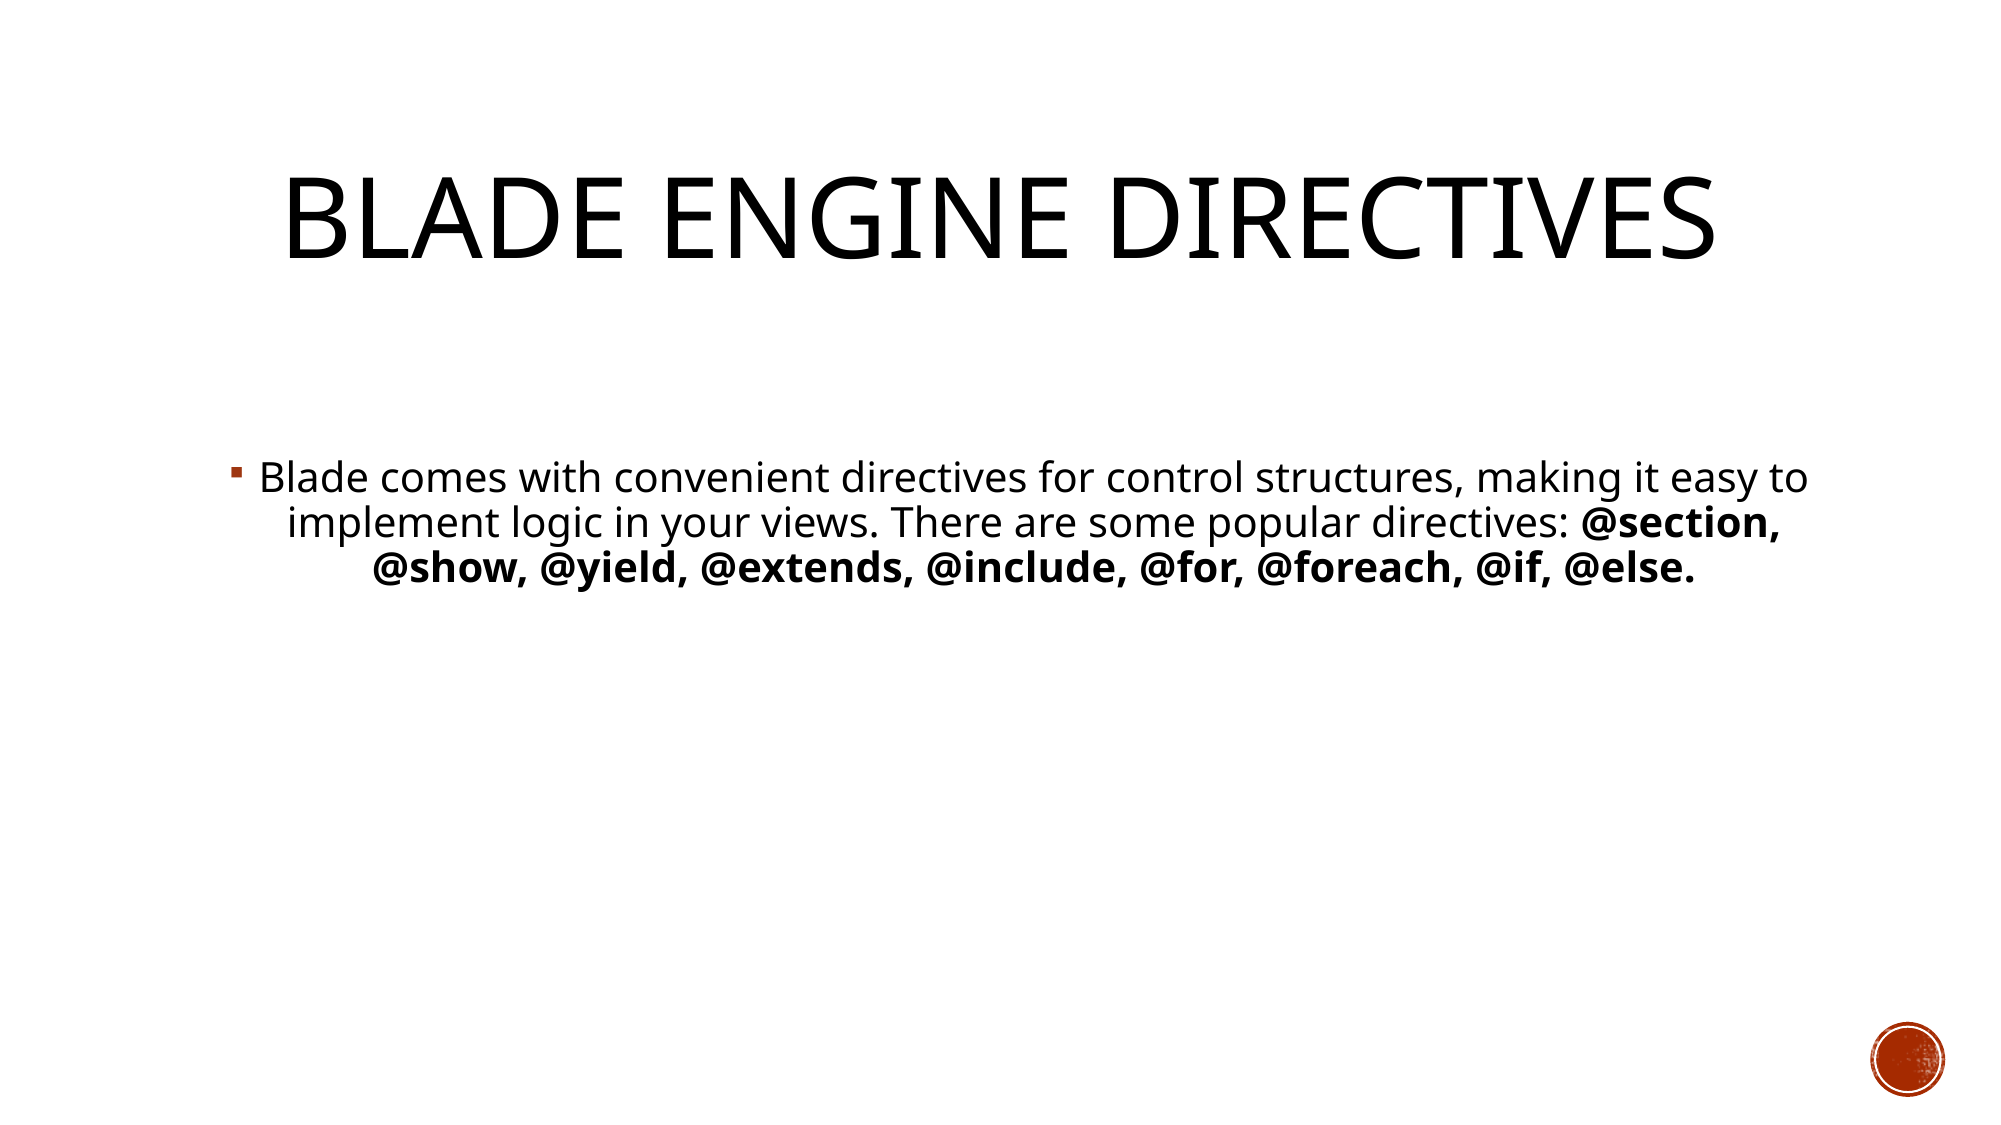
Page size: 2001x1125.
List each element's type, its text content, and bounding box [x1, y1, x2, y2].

title Blade Engine Directives [174, 90, 1825, 355]
list Blade comes with convenient directives for control structures, making it easy to implement logic in your views. There are some popular directives: @section, @show, @yield, @extends, @include, @for, @foreach, @if, @else. [194, 449, 1844, 1114]
